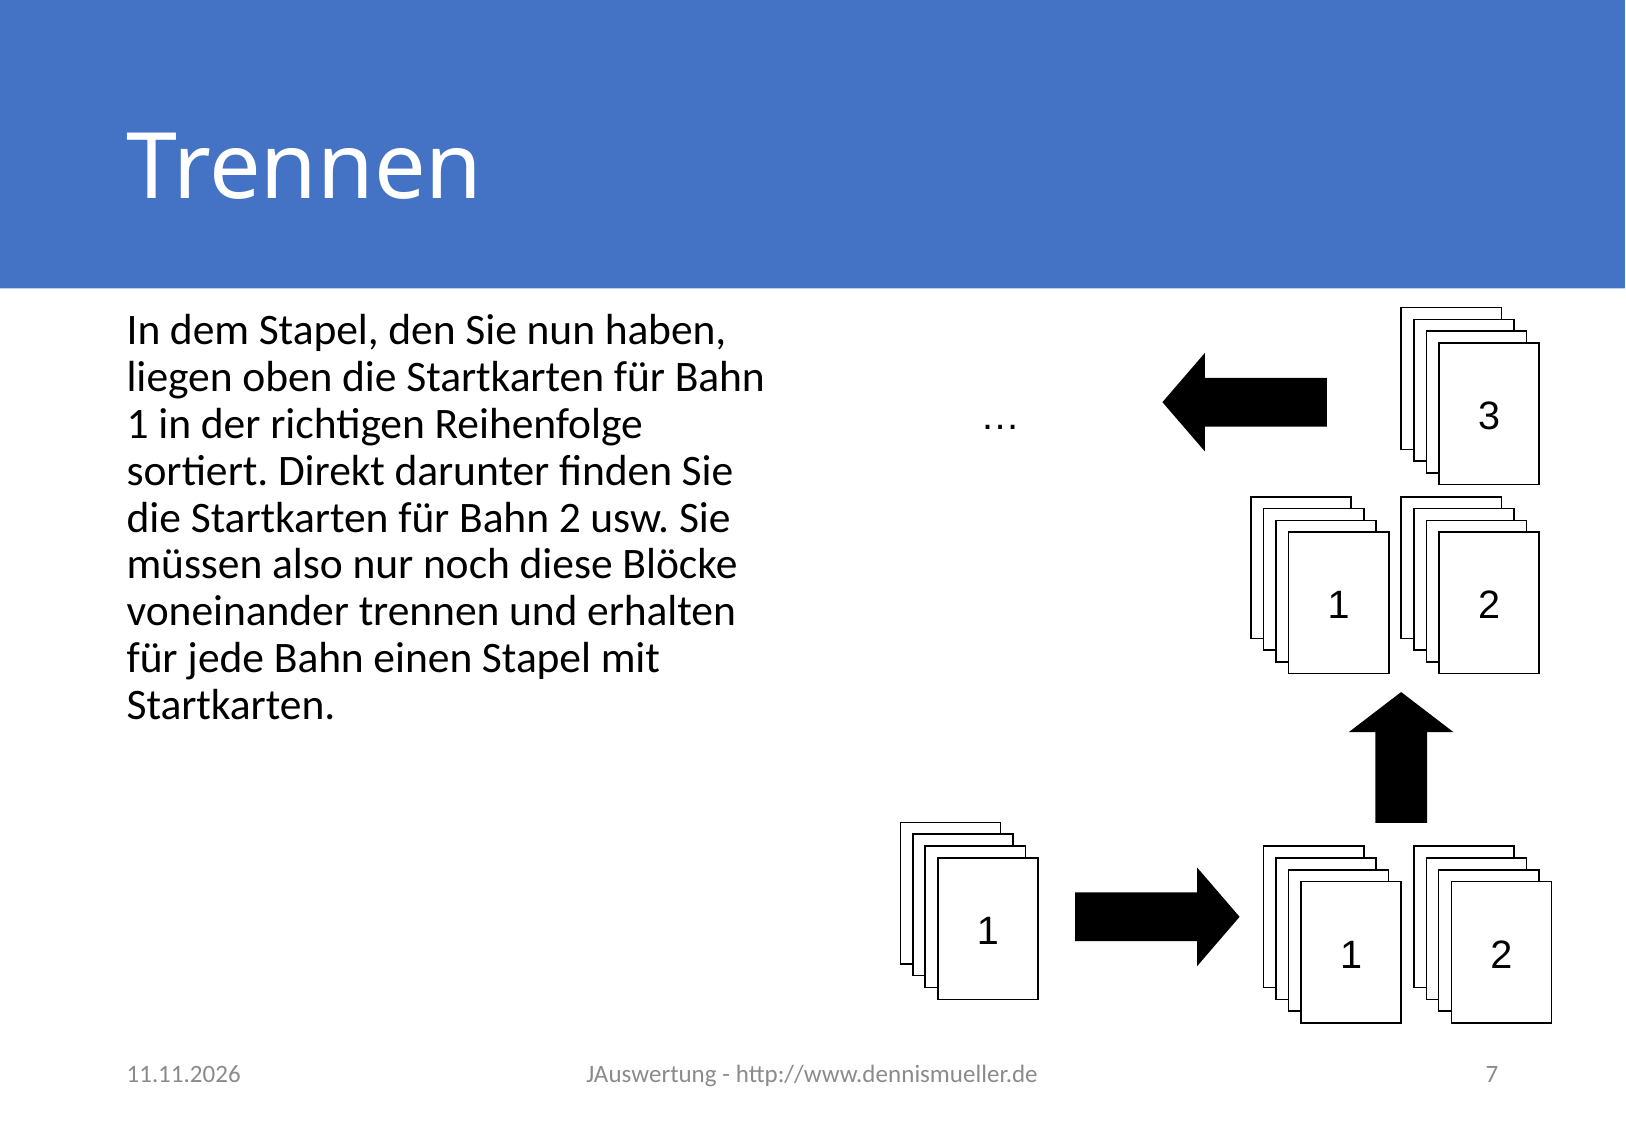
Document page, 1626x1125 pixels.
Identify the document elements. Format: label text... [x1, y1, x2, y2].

text_box 2 [1413, 319, 1515, 462]
text_box 3 [1263, 845, 1364, 988]
text_box 2 [1451, 881, 1552, 1024]
text_box 3 [1251, 496, 1352, 639]
text_box 4 [1413, 508, 1515, 651]
text_box 3 [1263, 508, 1364, 651]
text_box 3 [1276, 857, 1377, 1000]
text_box [1350, 693, 1452, 823]
text_box 2 [1438, 532, 1540, 674]
footer JAuswertung - http://www.dennismueller.de [538, 1042, 1087, 1103]
text_box [1163, 354, 1327, 450]
text_box 3 [1438, 343, 1540, 485]
text_box … [950, 343, 1051, 485]
text_box 4 [1438, 869, 1539, 1012]
text_box 1 [1300, 881, 1402, 1024]
title Trennen [111, 59, 1514, 278]
text_box 3 [1288, 869, 1389, 1012]
list In dem Stapel, den Sie nun haben, liegen oben die Startkarten für Bahn 1 in der richtigen Reihenfolge sortiert. Direkt darunter finden Sie die Startkarten für Bahn 2 usw. Sie müssen also nur noch diese Blöcke voneinander trennen und erhalten für jede Bahn einen Stapel mit Startkarten. [111, 299, 803, 1014]
text_box 4 [900, 822, 1001, 965]
text_box 4 [925, 845, 1026, 988]
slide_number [111, 1042, 478, 1103]
slide_number 7 [1147, 1042, 1514, 1103]
text_box 4 [1413, 845, 1515, 988]
text_box 4 [1426, 857, 1527, 1000]
text_box 1 [1288, 532, 1389, 674]
text_box 4 [1426, 520, 1527, 663]
text_box 1 [937, 857, 1038, 1000]
text_box 4 [1401, 496, 1502, 639]
text_box [1075, 869, 1239, 965]
text_box 2 [1426, 331, 1527, 473]
text_box 3 [1276, 520, 1377, 663]
text_box 2 [1401, 307, 1502, 450]
text_box 4 [912, 834, 1013, 976]
